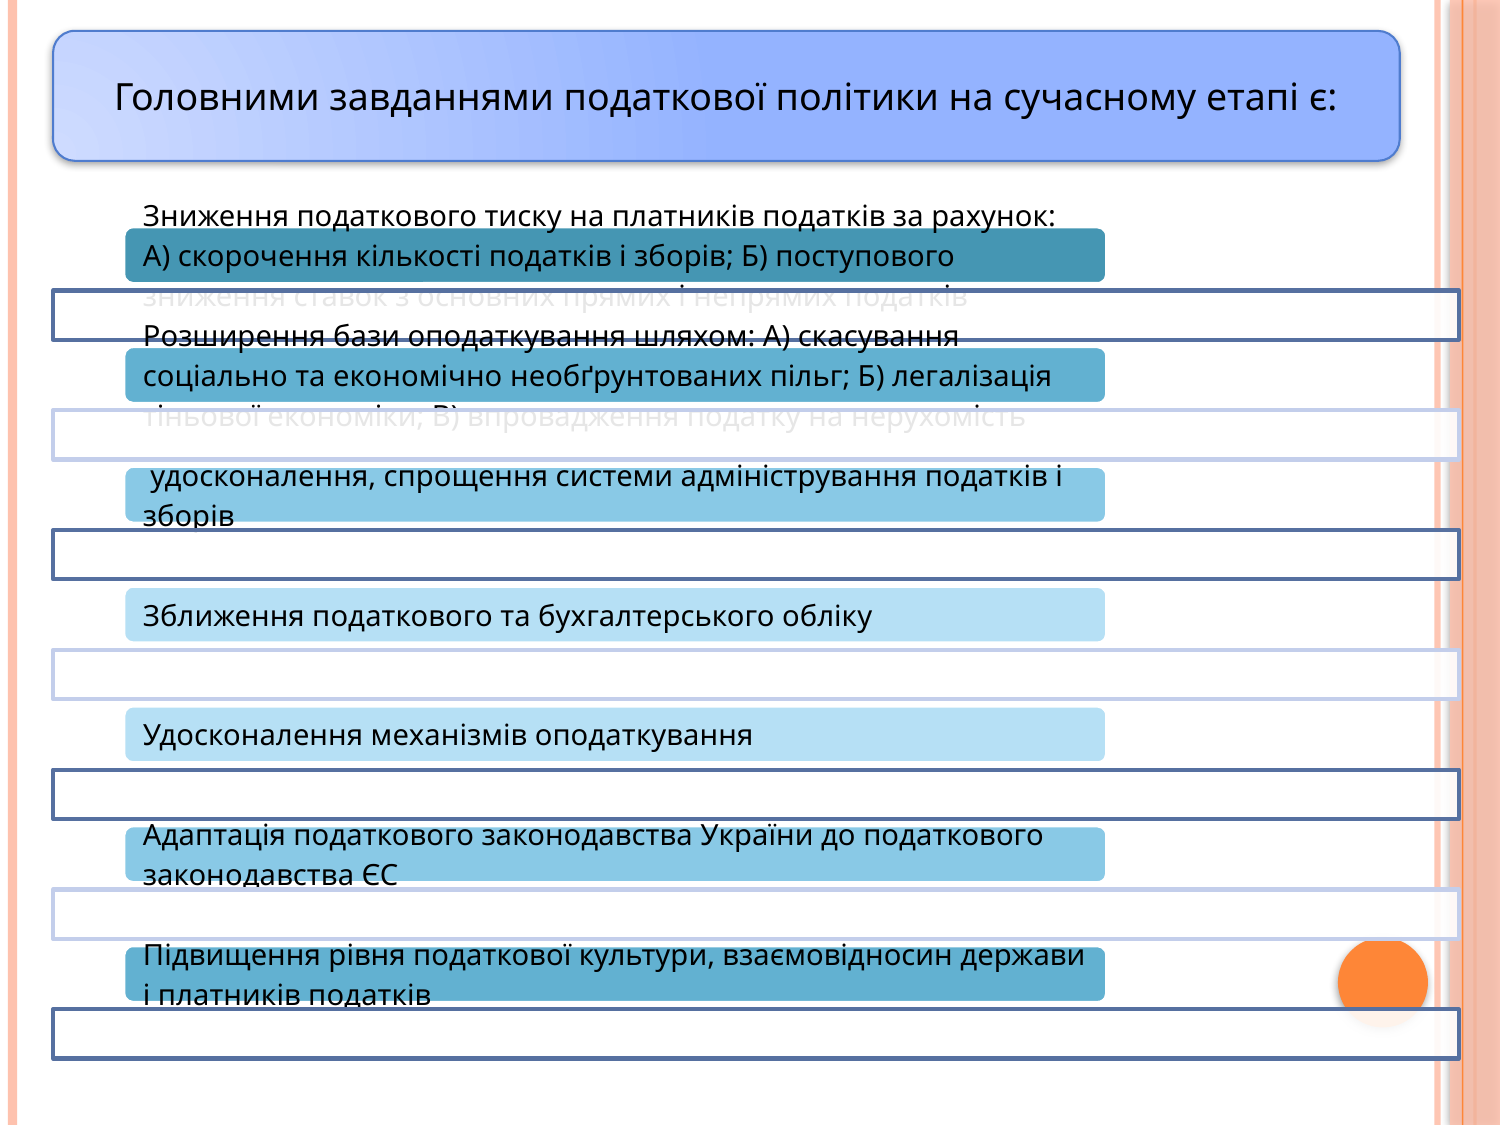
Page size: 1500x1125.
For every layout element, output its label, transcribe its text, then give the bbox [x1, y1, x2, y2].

text_box Головними завданнями податкової політики на сучасному етапі є: [51, 29, 1401, 162]
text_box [52, 219, 1460, 1060]
